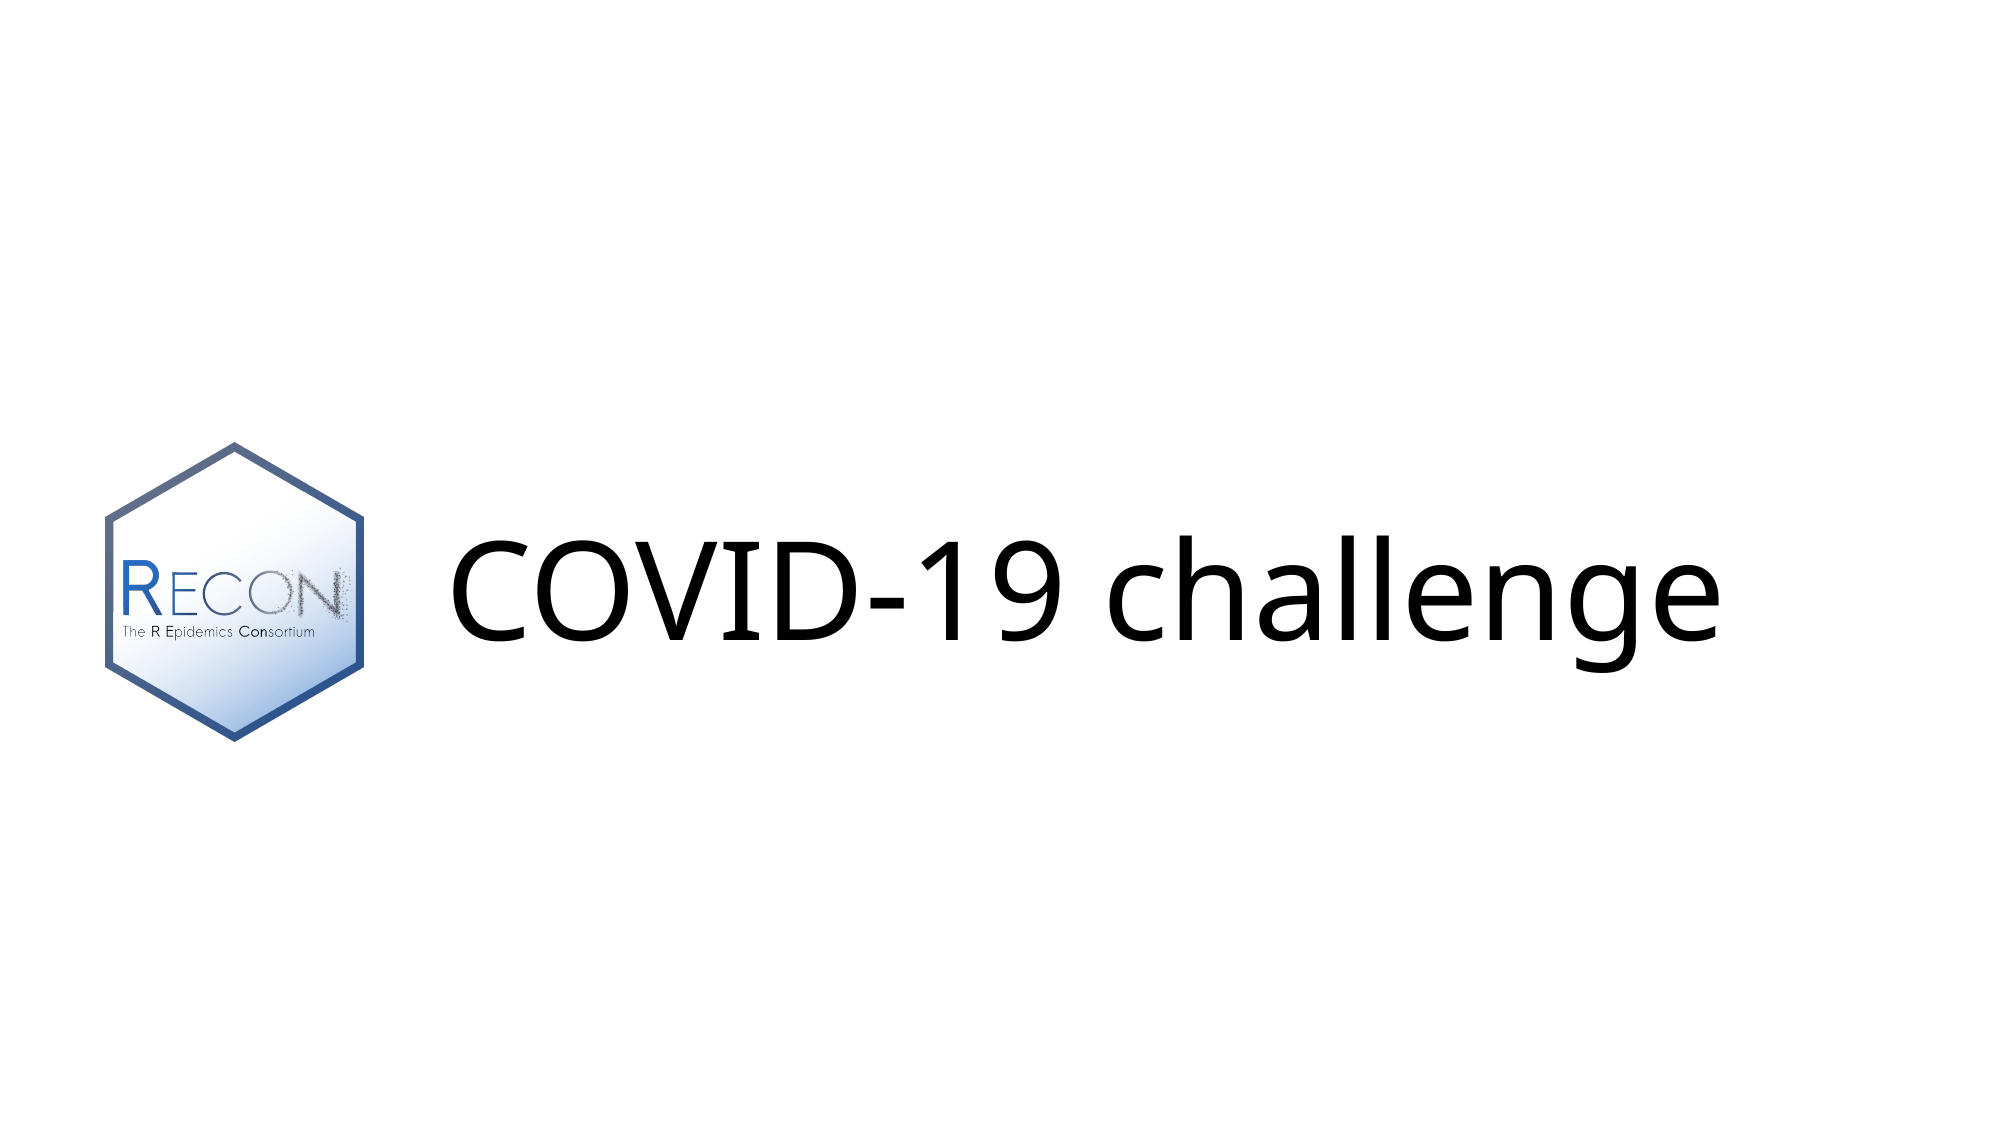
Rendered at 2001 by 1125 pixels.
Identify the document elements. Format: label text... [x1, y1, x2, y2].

picture [104, 442, 365, 743]
text_box COVID-19 challenge [431, 496, 1896, 676]
